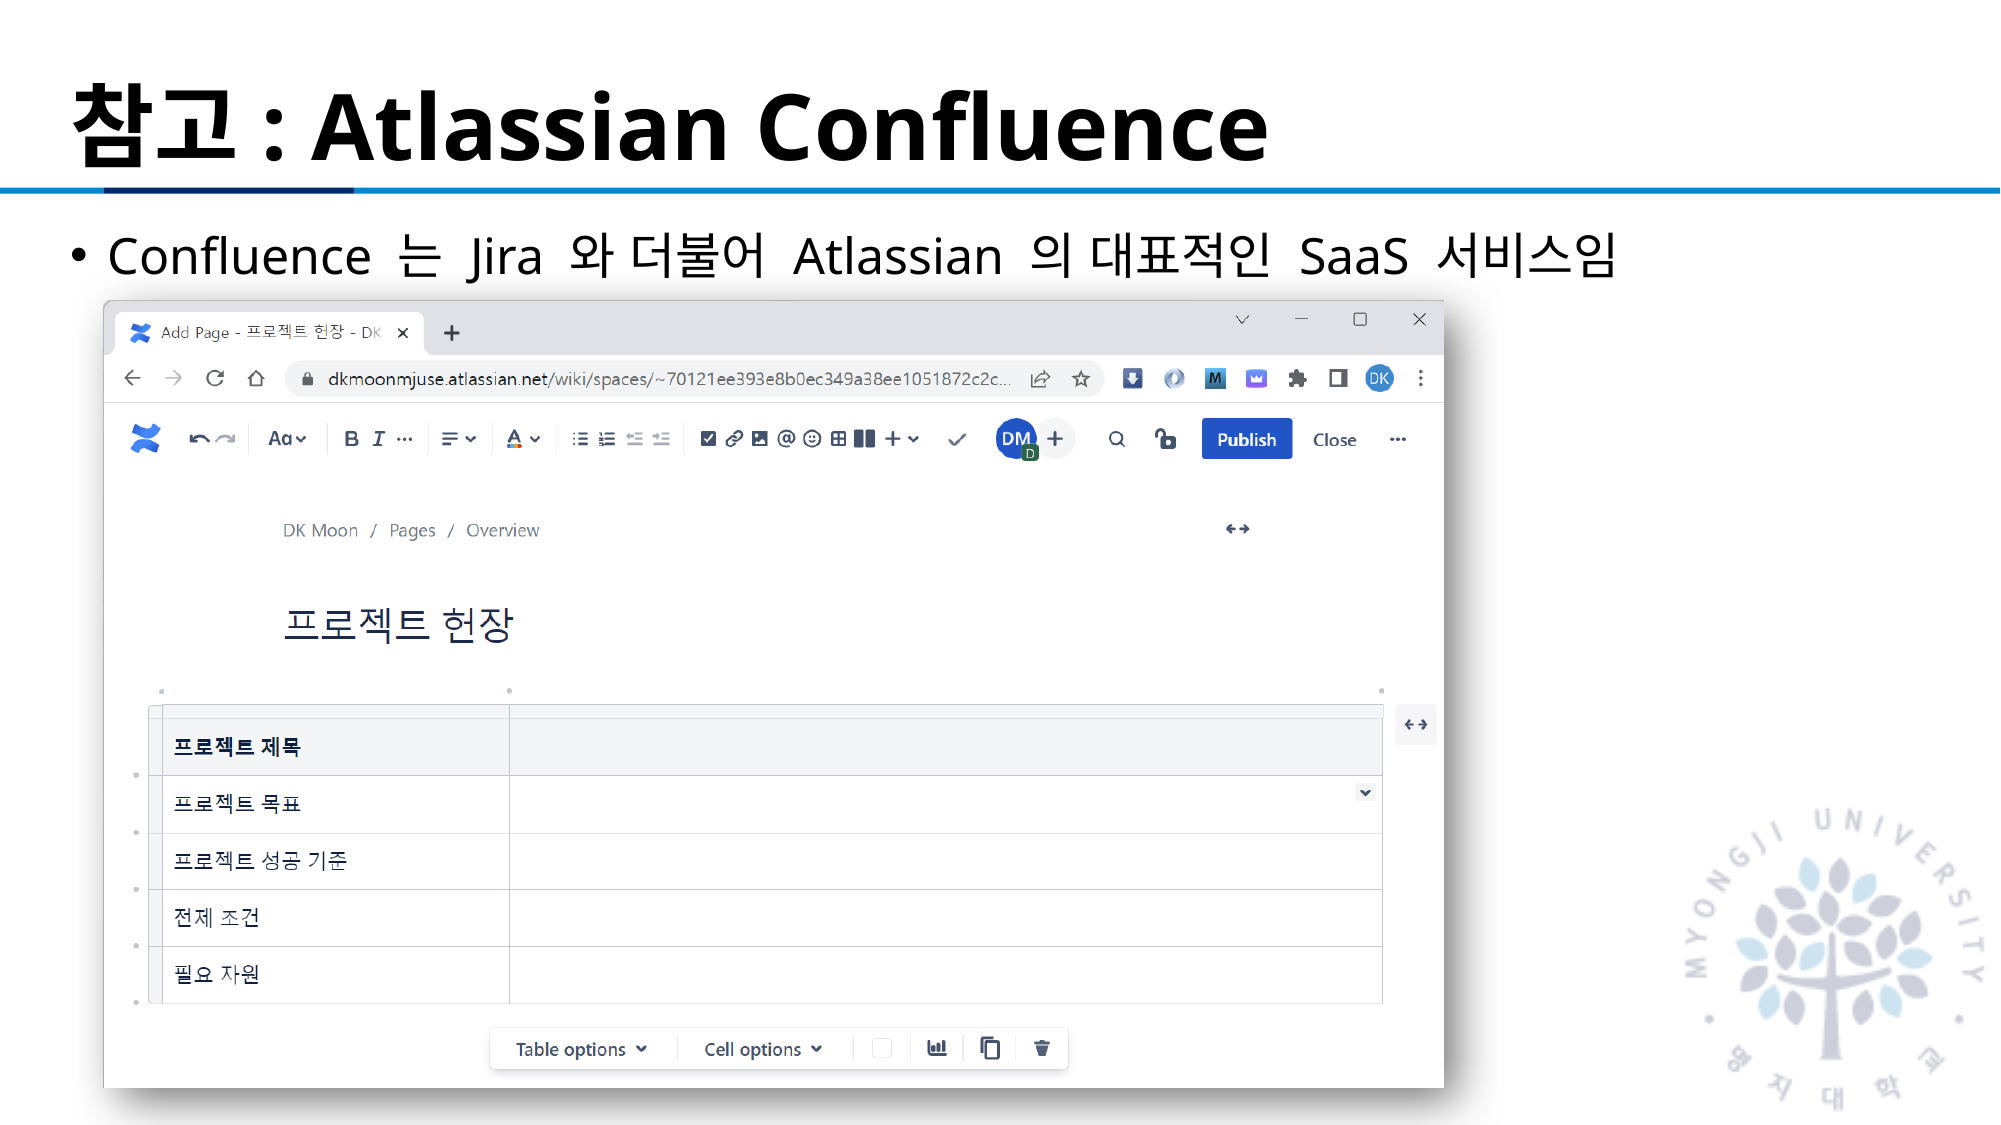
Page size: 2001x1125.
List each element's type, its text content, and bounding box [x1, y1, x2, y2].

picture [103, 300, 1444, 1088]
title 참고: Atlassian Confluence [55, 59, 1945, 188]
list Confluence 는 Jira 와 더불어 Atlassian 의 대표적인 SaaS 서비스임 [55, 198, 1945, 1088]
